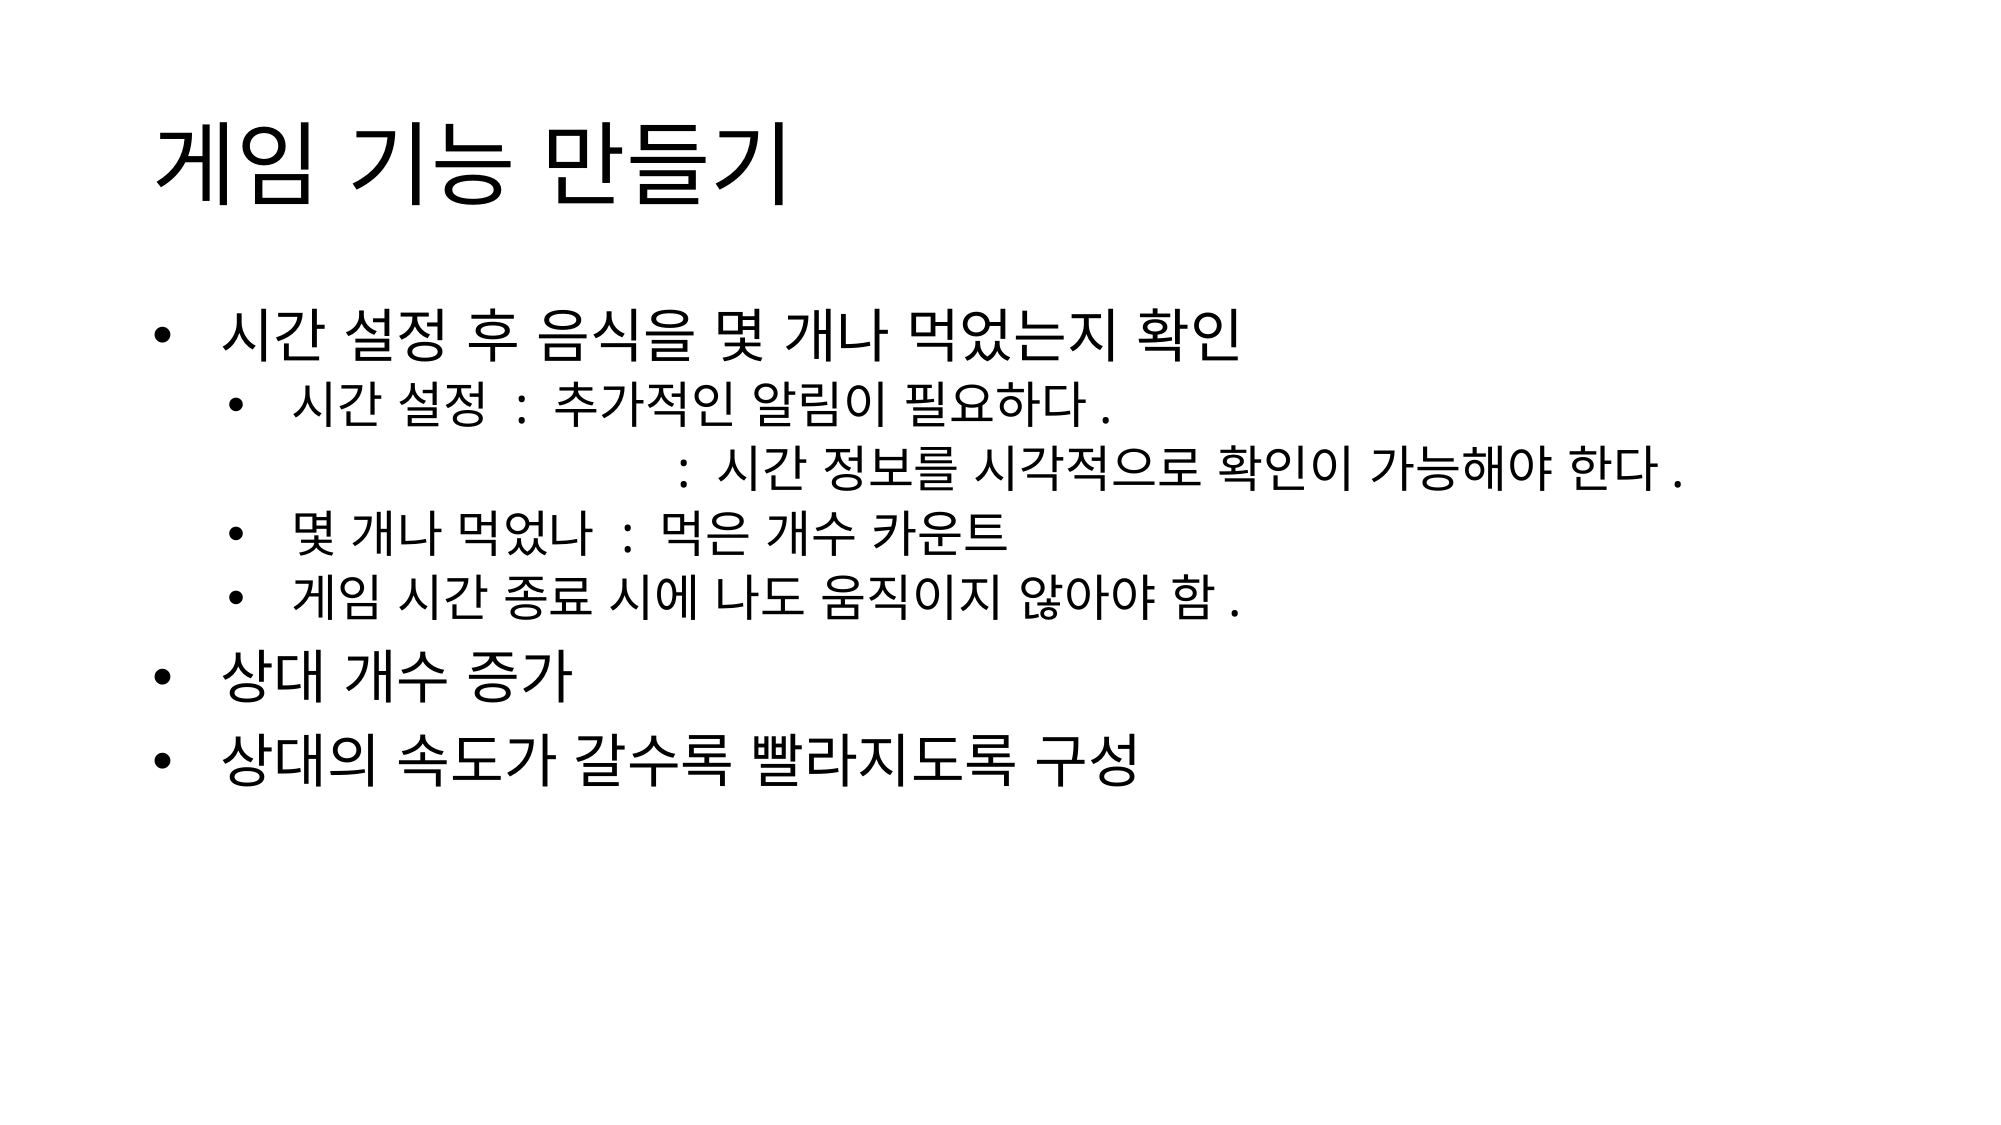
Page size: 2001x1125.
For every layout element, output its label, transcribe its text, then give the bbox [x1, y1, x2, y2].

title 게임 기능 만들기 [137, 59, 1863, 278]
list 시간 설정 후 음식을 몇 개나 먹었는지 확인 시간 설정 : 추가적인 알림이 필요하다. : 시간 정보를 시각적으로 확인이 가능해야 한다. 몇 개나 먹었나 : 먹은 개수 카운트 게임 시간 종료 시에 나도 움직이지 않아야 함. 상대 개수 증가 상대의 속도가 갈수록 빨라지도록 구성 [137, 299, 1863, 1014]
